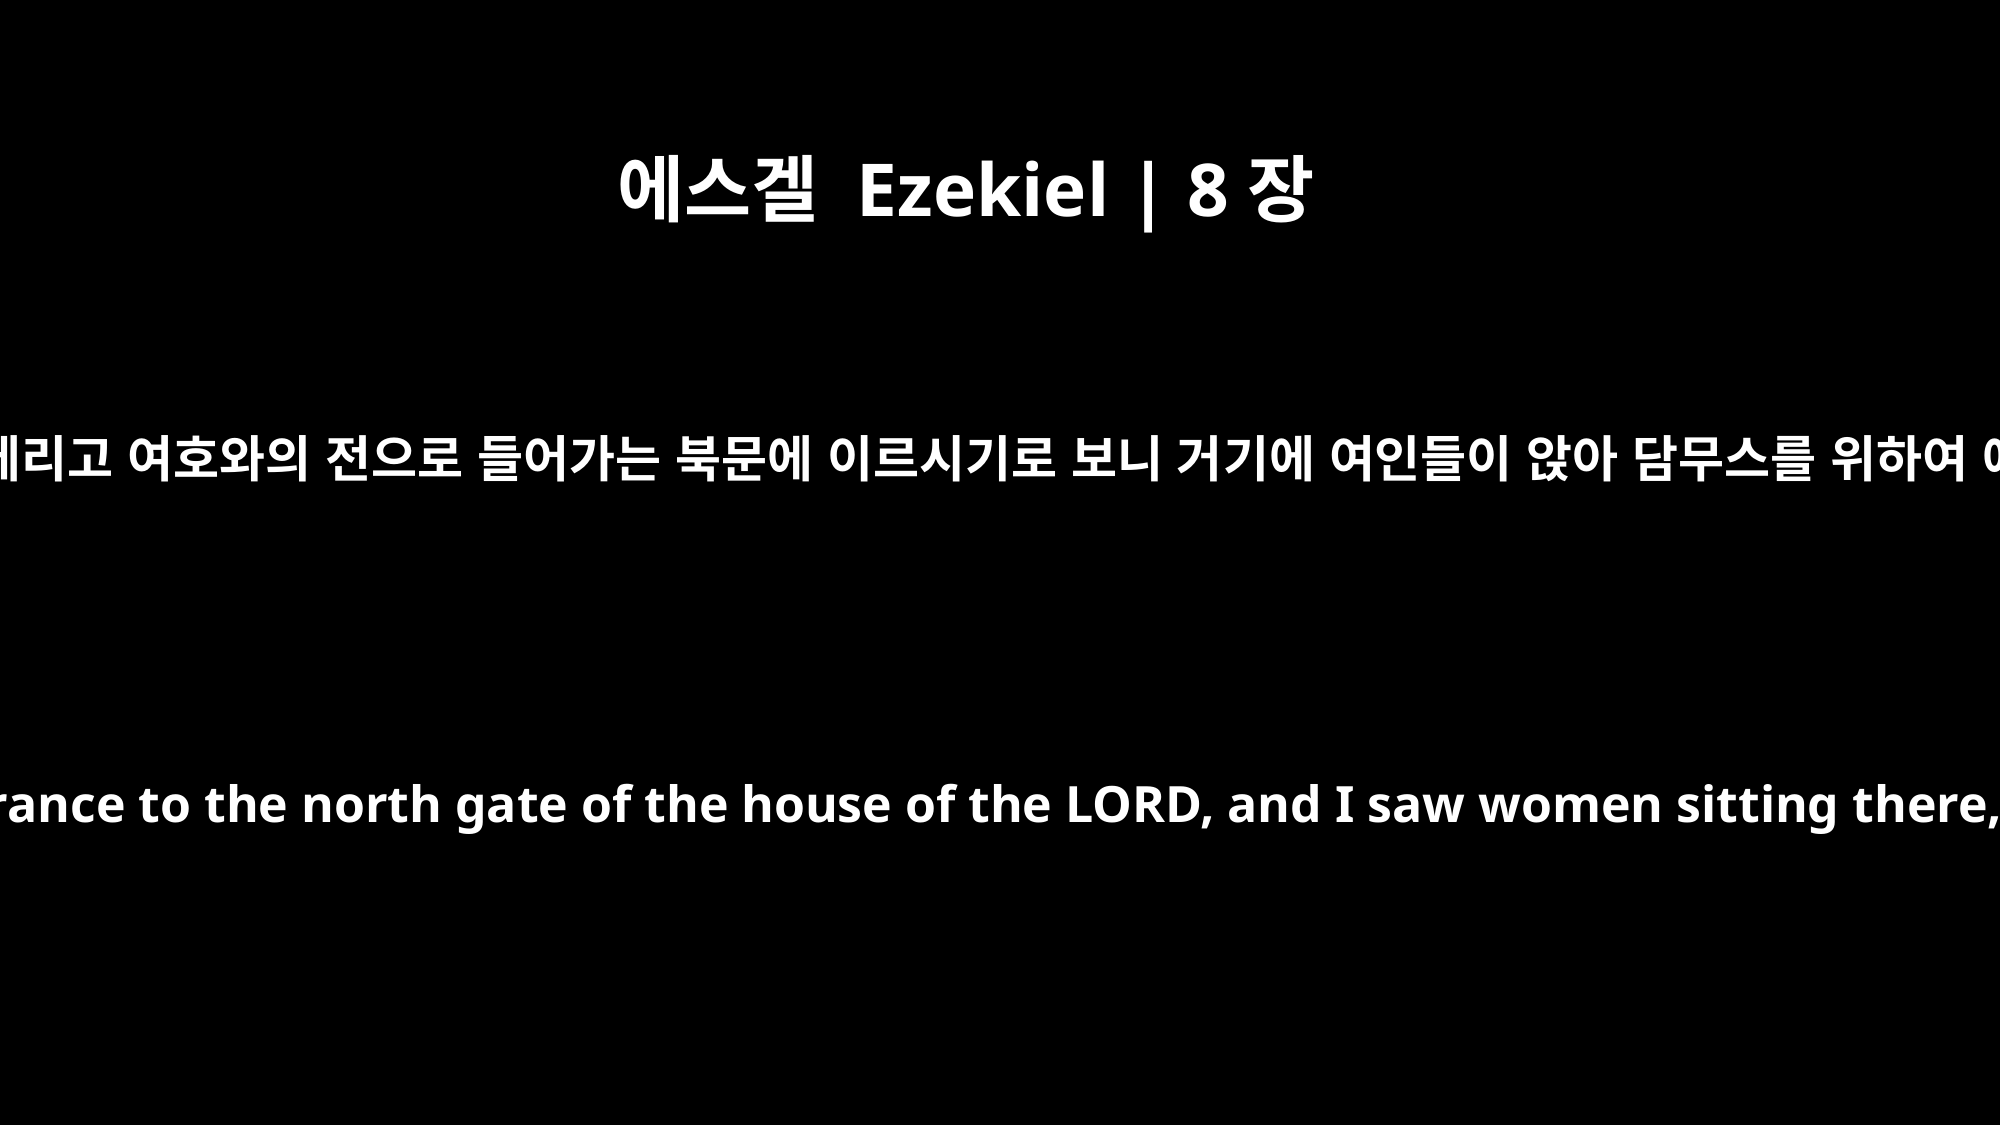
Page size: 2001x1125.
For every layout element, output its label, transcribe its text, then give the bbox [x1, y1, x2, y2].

text_box 에스겔 Ezekiel | 8장 [602, 136, 1330, 239]
text_box 14 그가 또 나를 데리고 여호와의 전으로 들어가는 북문에 이르시기로 보니 거기에 여인들이 앉아 담무스를 위하여 애곡하더라 [0, 359, 2000, 495]
text_box Then he brought me to the entrance to the north gate of the house of the LORD, and I saw women sitting there, mourning for Tammuz. [0, 764, 2000, 840]
